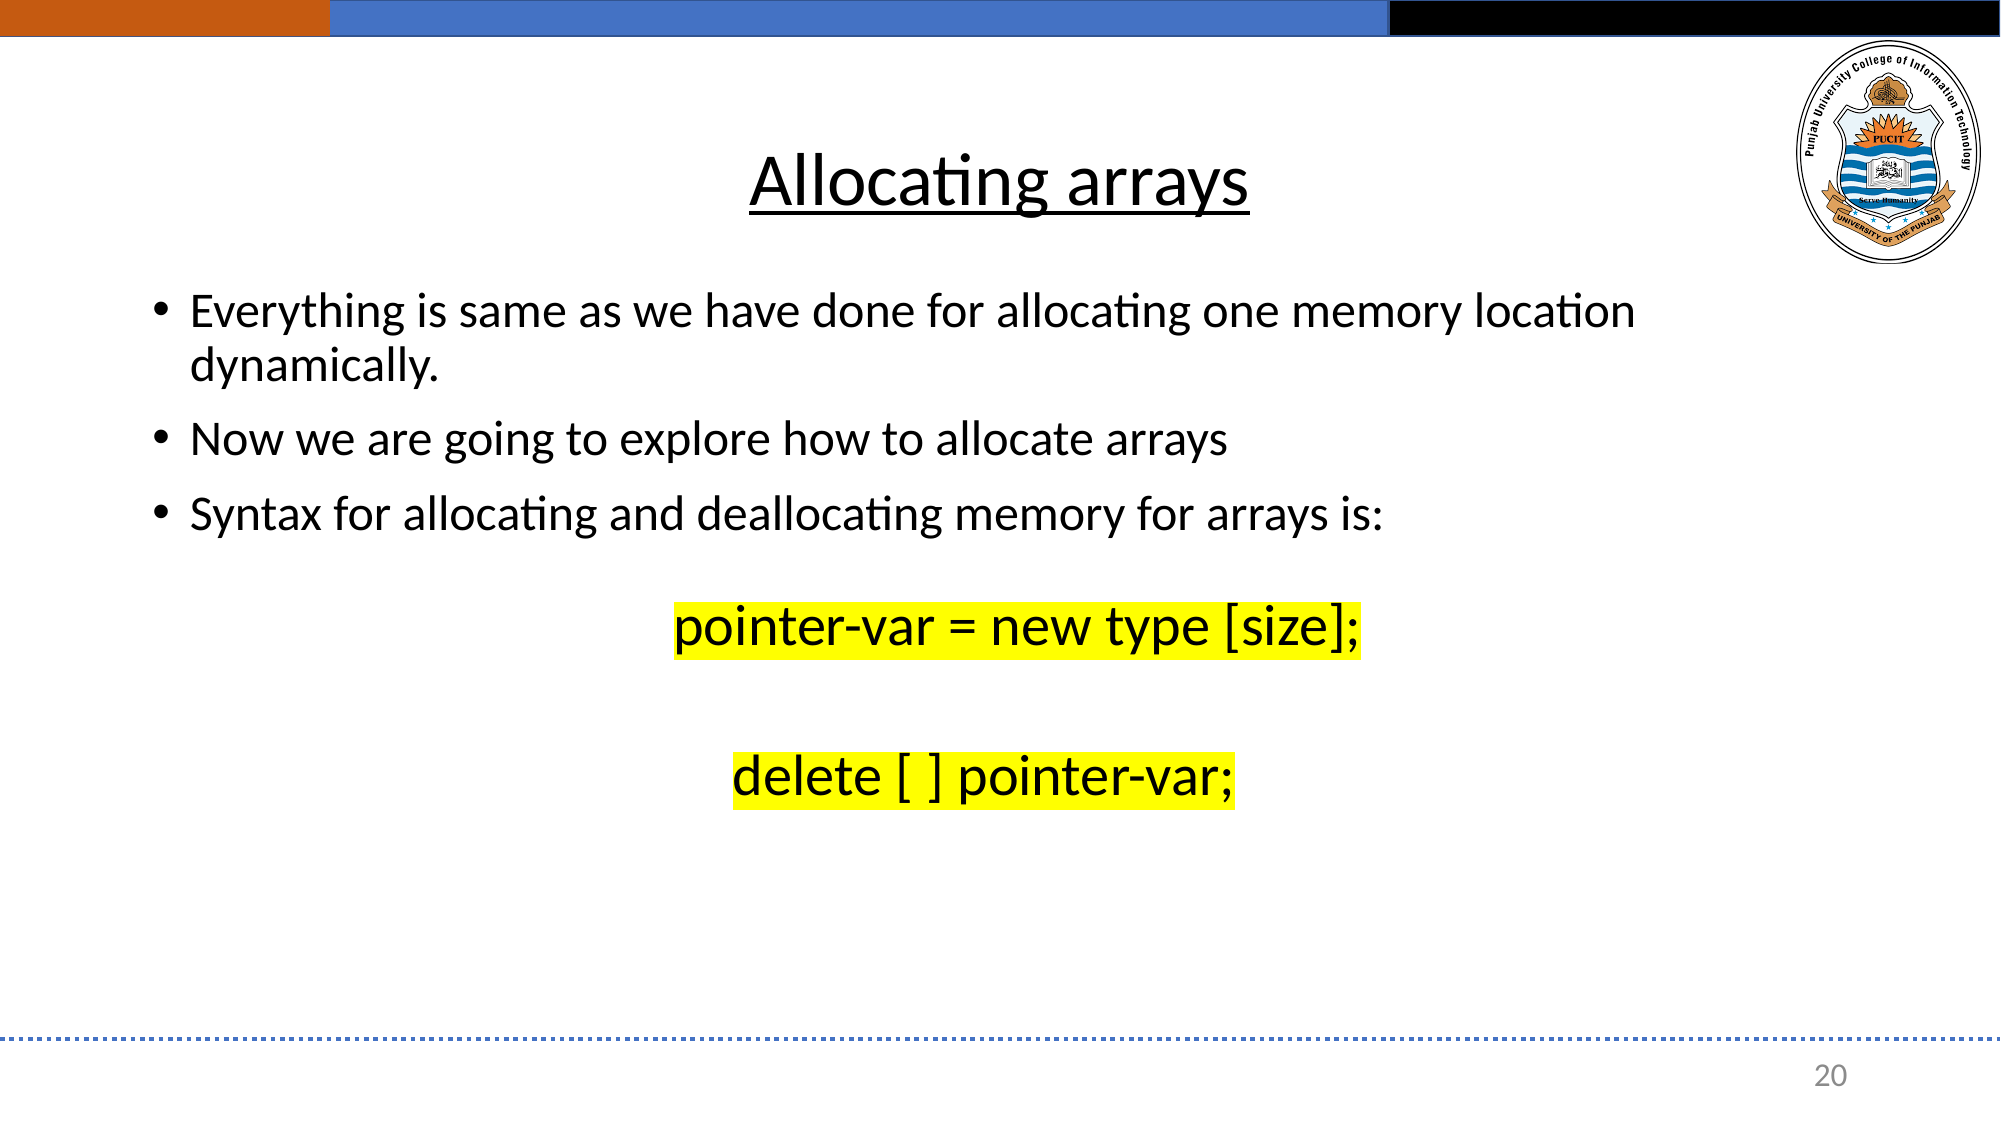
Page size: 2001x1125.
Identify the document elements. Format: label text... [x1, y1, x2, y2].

list Everything is same as we have done for allocating one memory location dynamically. Now we are going to explore how to allocate arrays Syntax for allocating and deallocating memory for arrays is: [137, 276, 1863, 1027]
slide_number 20 [1412, 1042, 1863, 1103]
picture [1776, 40, 2000, 264]
text_box Allocating arrays [734, 123, 1266, 229]
